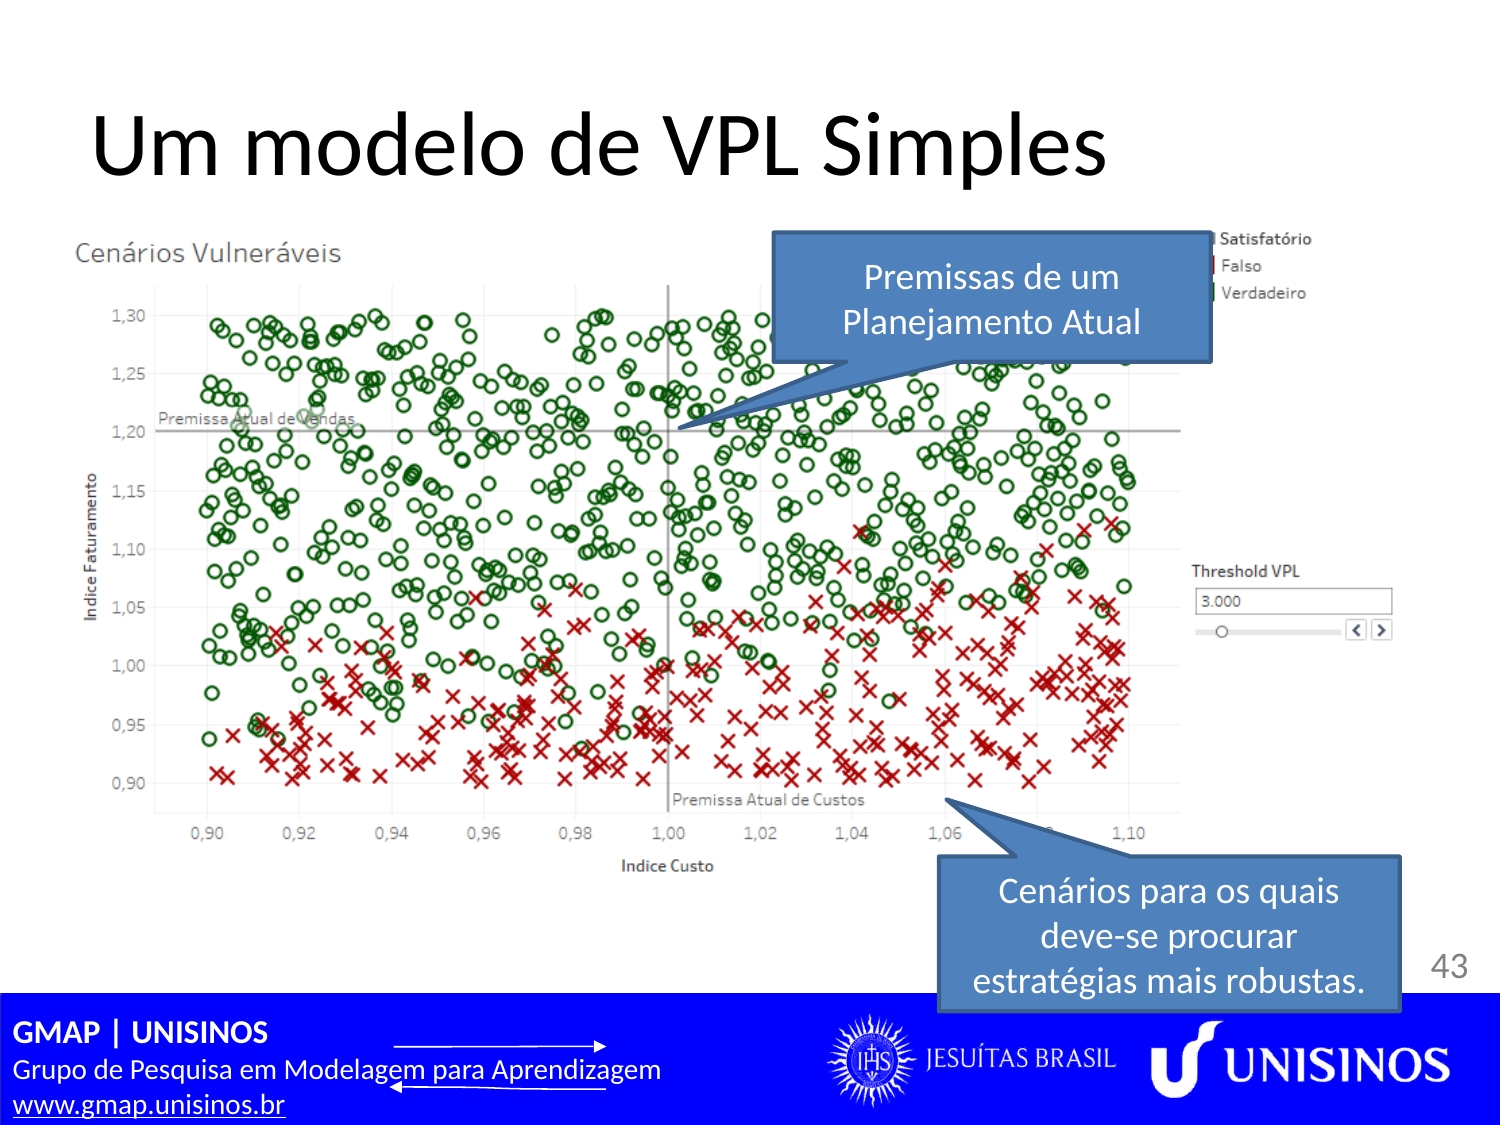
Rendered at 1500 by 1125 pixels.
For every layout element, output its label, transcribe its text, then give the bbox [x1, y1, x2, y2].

title Um modelo de VPL Simples [75, 45, 1425, 233]
text_box Cenários para os quais deve-se procurar estratégias mais robustas. [936, 899, 1402, 1014]
picture [0, 993, 1500, 1125]
picture [52, 219, 1417, 892]
